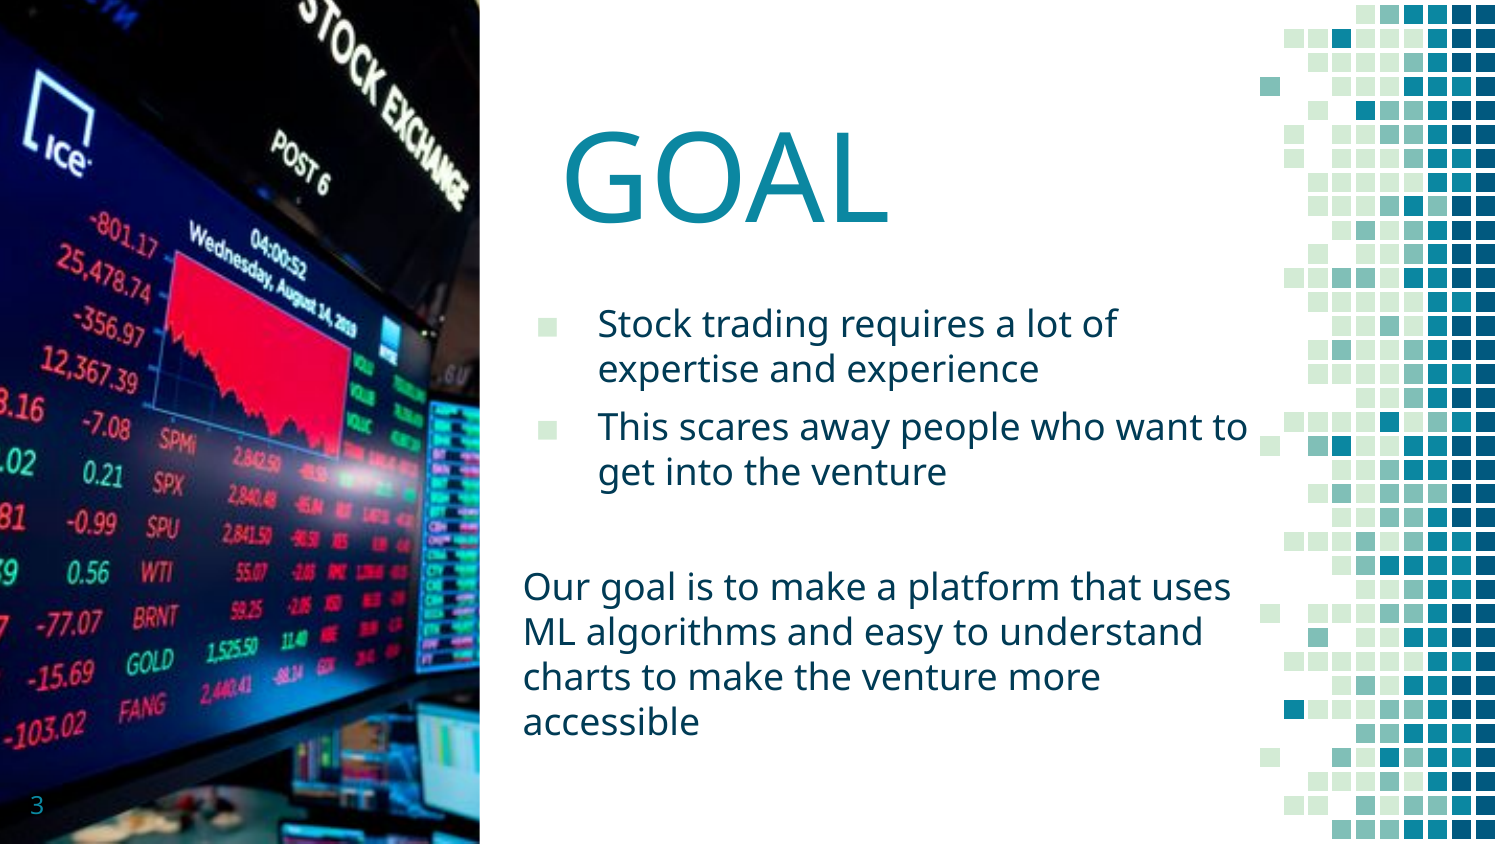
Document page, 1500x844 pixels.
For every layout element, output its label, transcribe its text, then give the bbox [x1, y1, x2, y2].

picture [433, 422, 451, 432]
picture [0, 0, 480, 844]
subtitle Stock trading requires a lot of expertise and experience This scares away people who want to get into the venture Our goal is to make a platform that uses ML algorithms and easy to understand charts to make the venture more accessible [507, 285, 1275, 694]
title GOAL [544, 72, 1157, 263]
picture [452, 417, 463, 445]
picture [432, 436, 451, 445]
